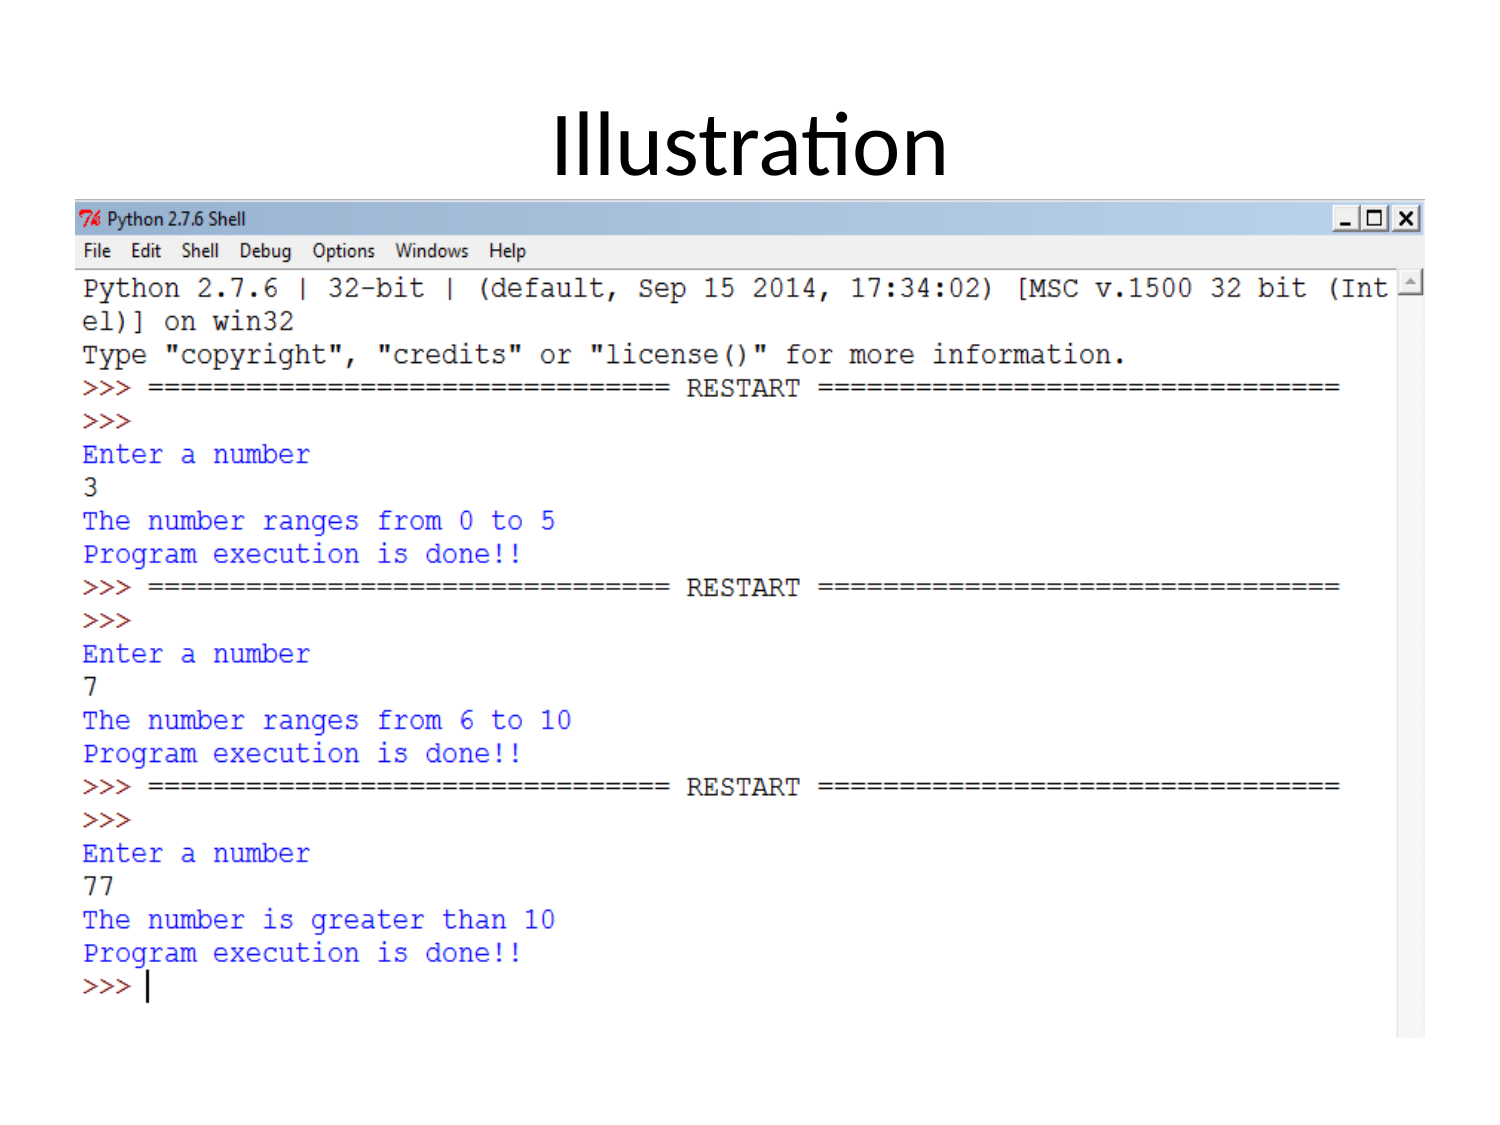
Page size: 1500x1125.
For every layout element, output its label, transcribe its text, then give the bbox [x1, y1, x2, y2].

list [74, 199, 1426, 1038]
title Illustration [75, 45, 1425, 199]
